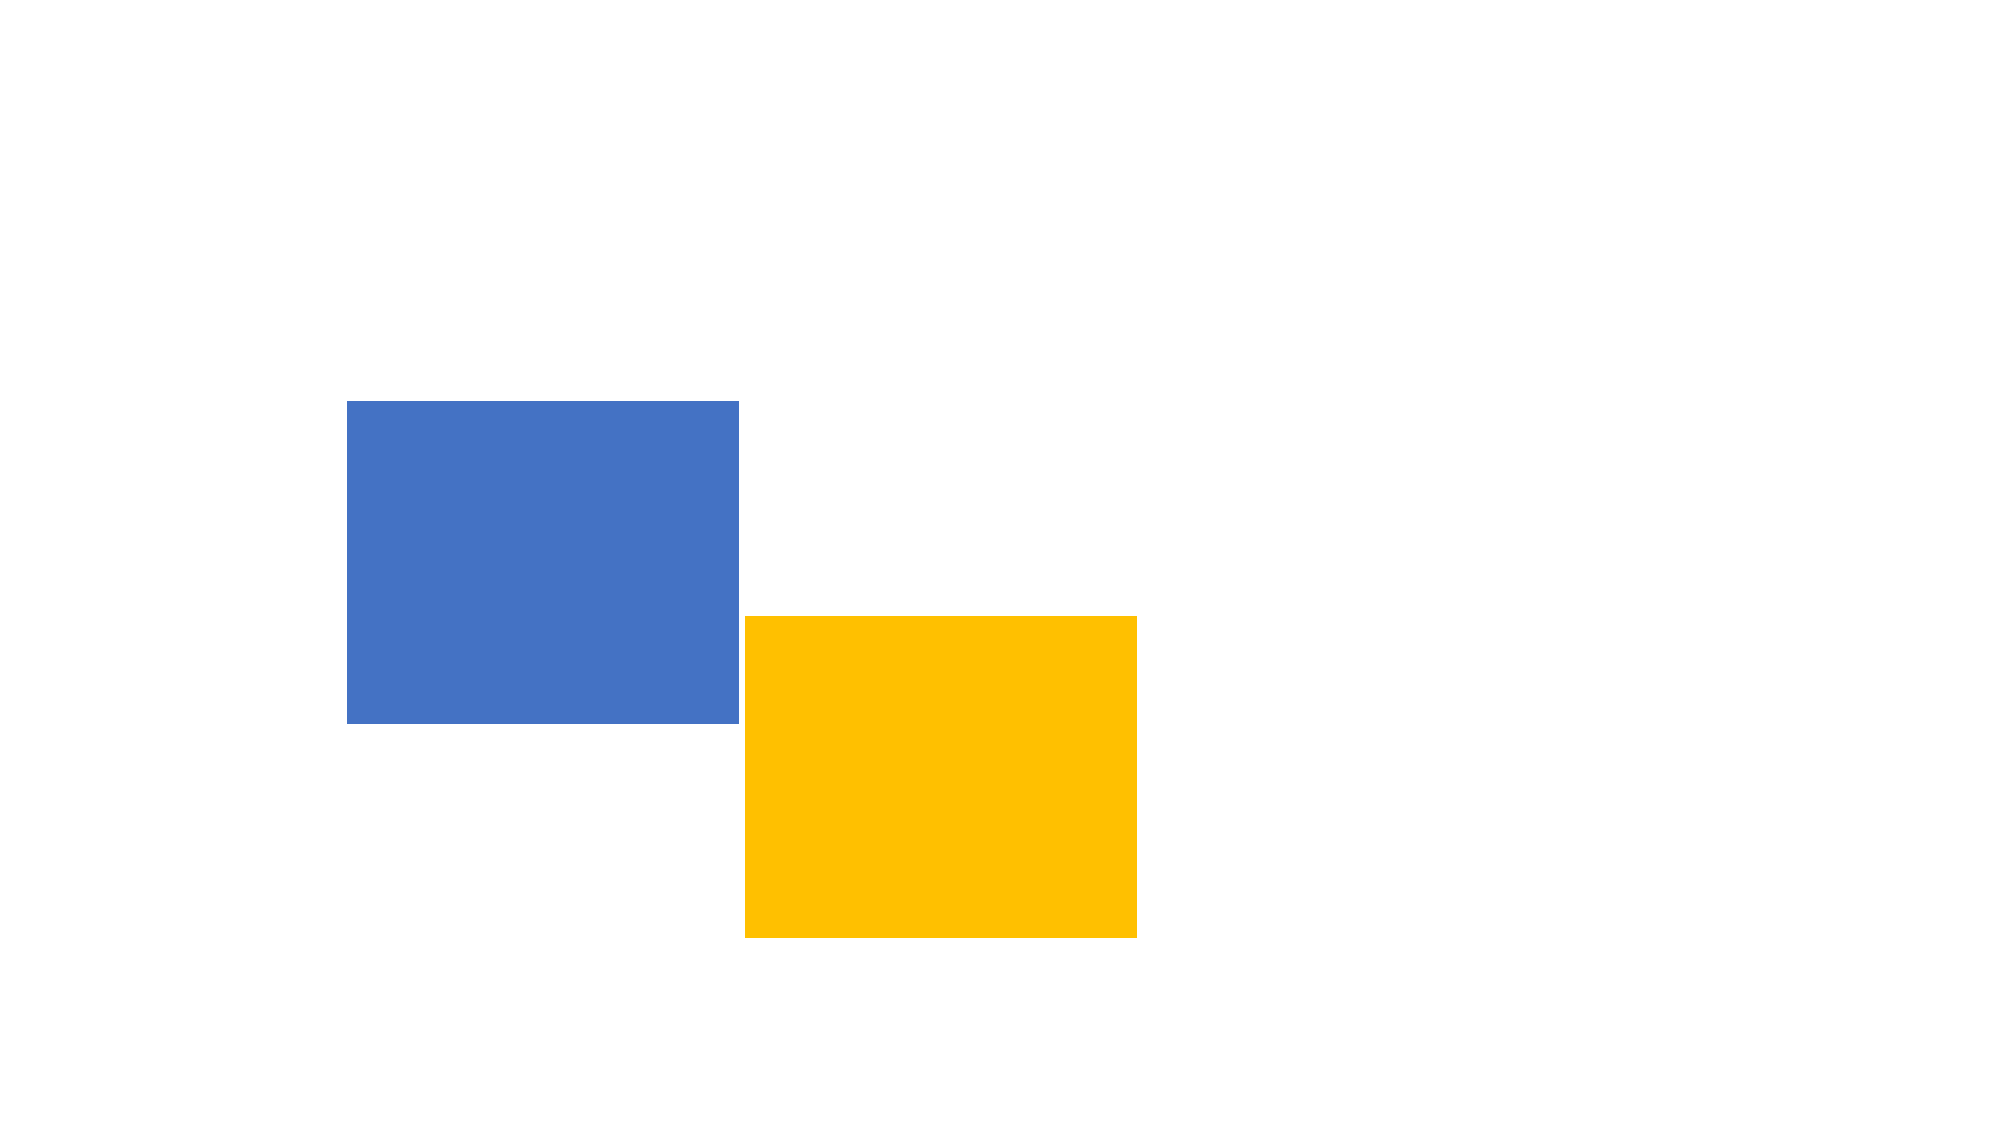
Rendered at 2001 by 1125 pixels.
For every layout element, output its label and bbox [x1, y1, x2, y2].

text_box [745, 616, 1137, 938]
text_box [347, 401, 739, 724]
